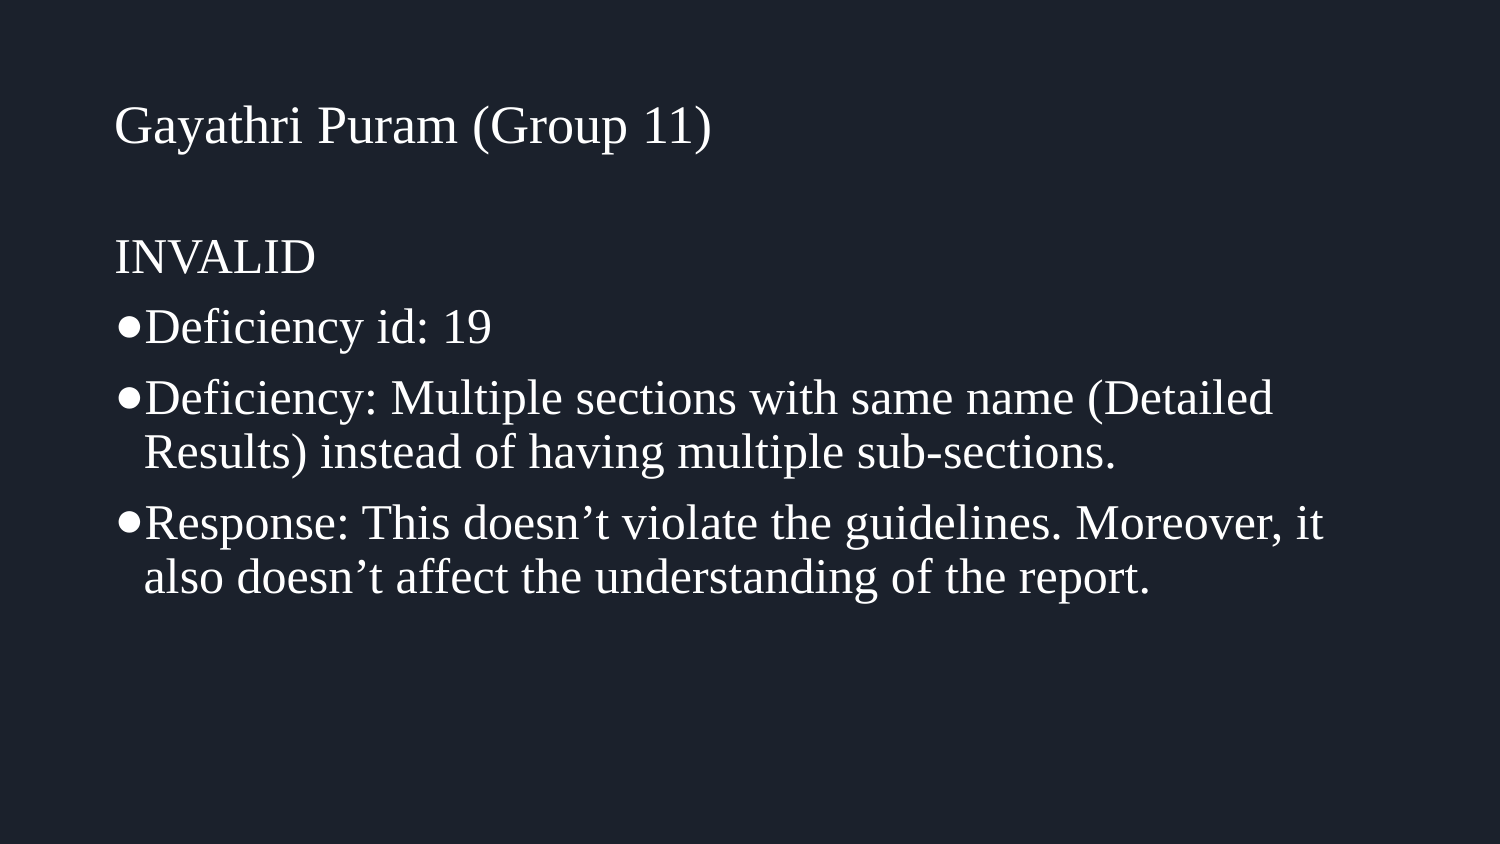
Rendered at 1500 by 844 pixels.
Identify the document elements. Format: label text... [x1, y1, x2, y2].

title Gayathri Puram (Group 11) [103, 44, 1397, 208]
list INVALID Deficiency id: 19 Deficiency: Multiple sections with same name (Detailed Results) instead of having multiple sub-sections. Response: This doesn’t violate the guidelines. Moreover, it also doesn’t affect the understanding of the report. [103, 224, 1397, 760]
